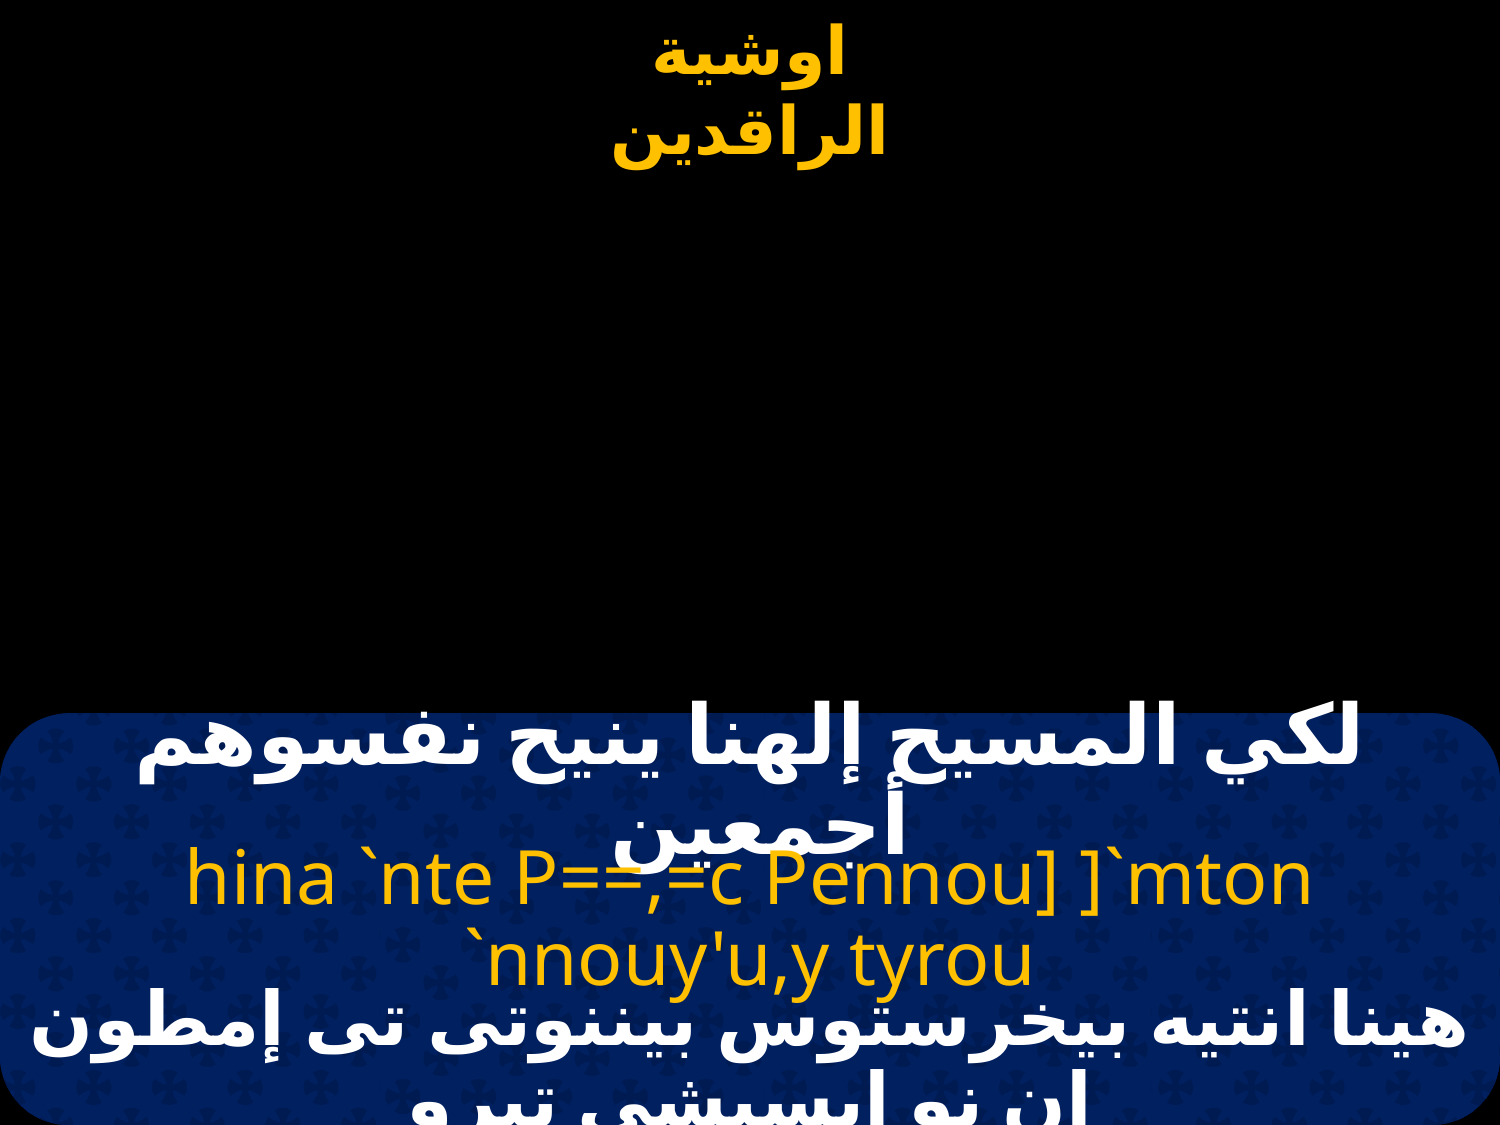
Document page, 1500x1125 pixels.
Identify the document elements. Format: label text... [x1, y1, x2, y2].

title لكي المسيح إلهنا ينيح نفسوهم أجمعين [0, 718, 1500, 847]
list هينا انتيه بيخرستوس بيننوتى تى إمطون إن نو إبسيشى تيرو [0, 995, 1500, 1125]
list hina `nte P==,=c Pennou] ]`mton `nnouy'u,y tyrou [0, 854, 1500, 987]
picture [0, 713, 1500, 718]
picture [0, 987, 1500, 995]
picture [0, 847, 1500, 854]
